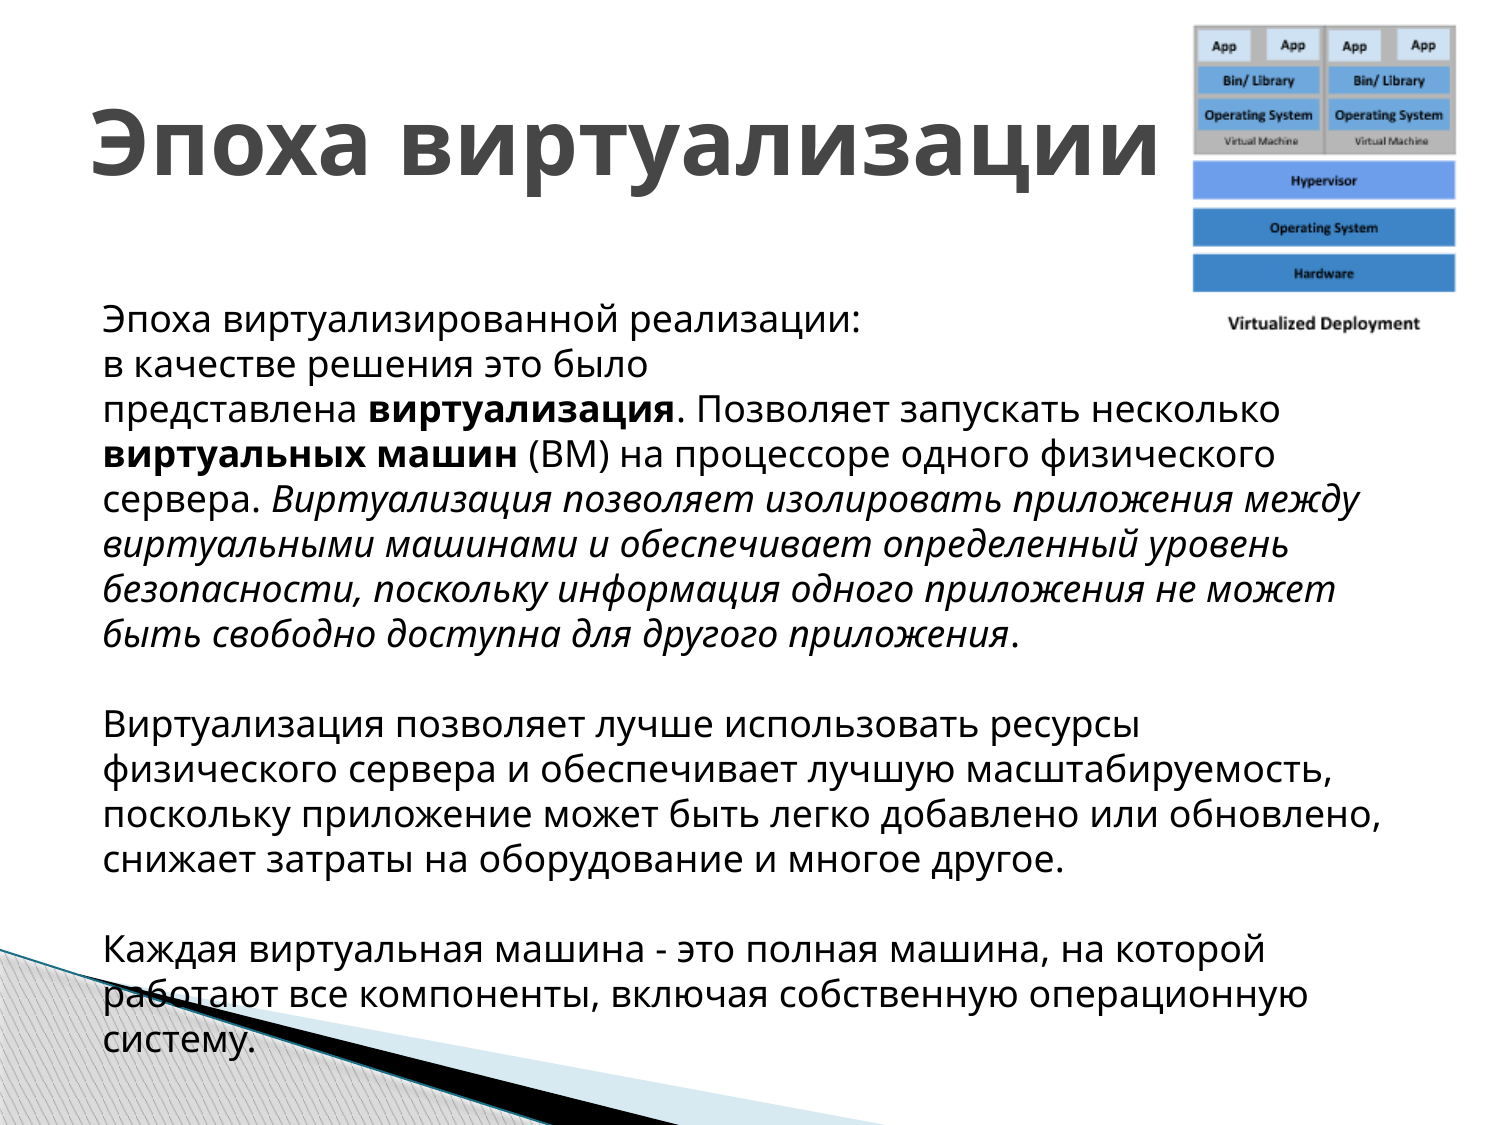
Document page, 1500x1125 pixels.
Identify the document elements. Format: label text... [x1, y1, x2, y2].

text_box Эпоха виртуализированной реализации: в качестве решения это было представлена виртуализация. Позволяет запускать несколько виртуальных машин (ВМ) на процессоре одного физического сервера. Виртуализация позволяет изолировать приложения между виртуальными машинами и обеспечивает определенный уровень безопасности, поскольку информация одного приложения не может быть свободно доступна для другого приложения. Виртуализация позволяет лучше использовать ресурсы физического сервера и обеспечивает лучшую масштабируемость, поскольку приложение может быть легко добавлено или обновлено, снижает затраты на оборудование и многое другое. Каждая виртуальная машина - это полная машина, на которой работают все компоненты, включая собственную операционную систему. [87, 287, 1400, 1068]
title Эпоха виртуализации [75, 45, 1181, 233]
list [1187, 12, 1462, 348]
